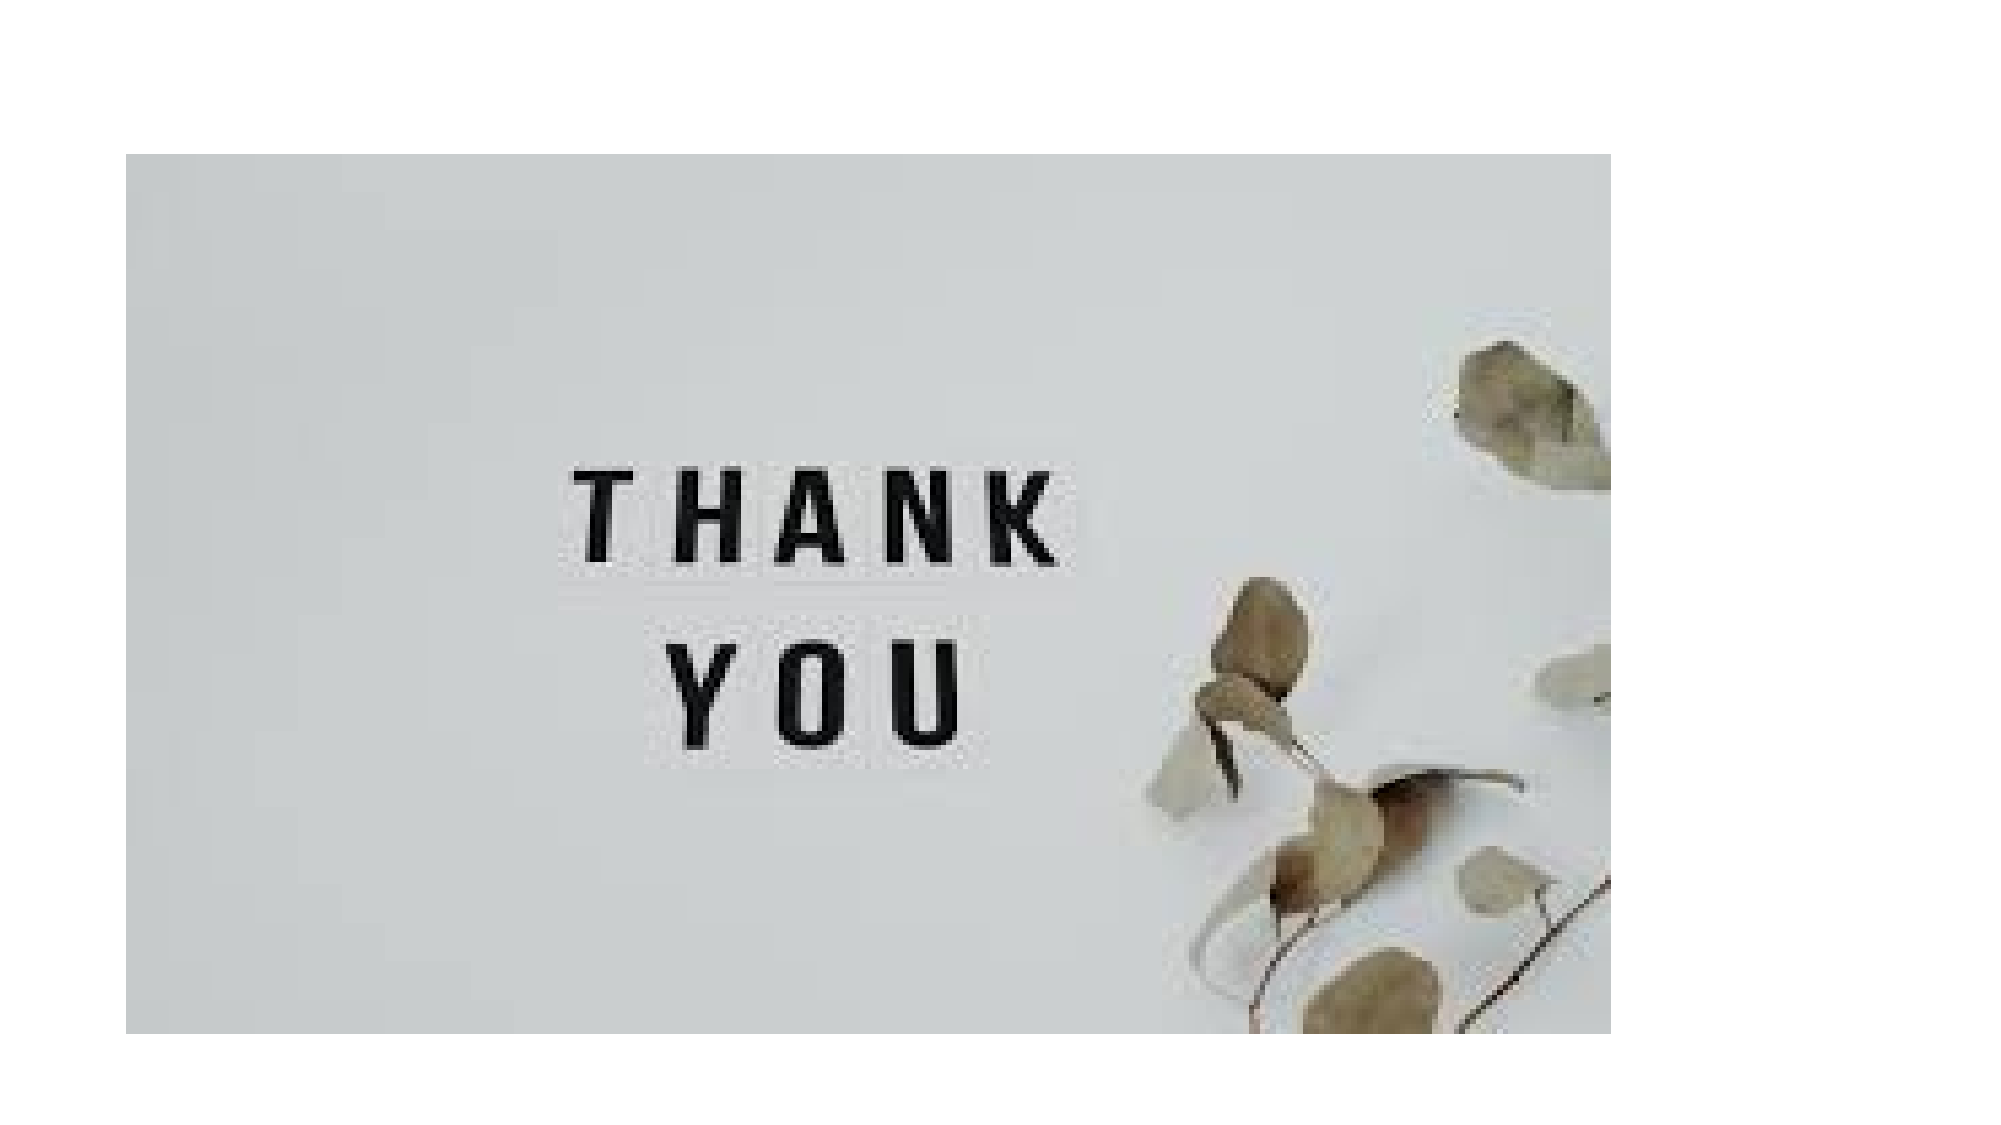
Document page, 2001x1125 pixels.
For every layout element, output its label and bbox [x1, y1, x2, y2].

picture [126, 154, 1611, 1034]
